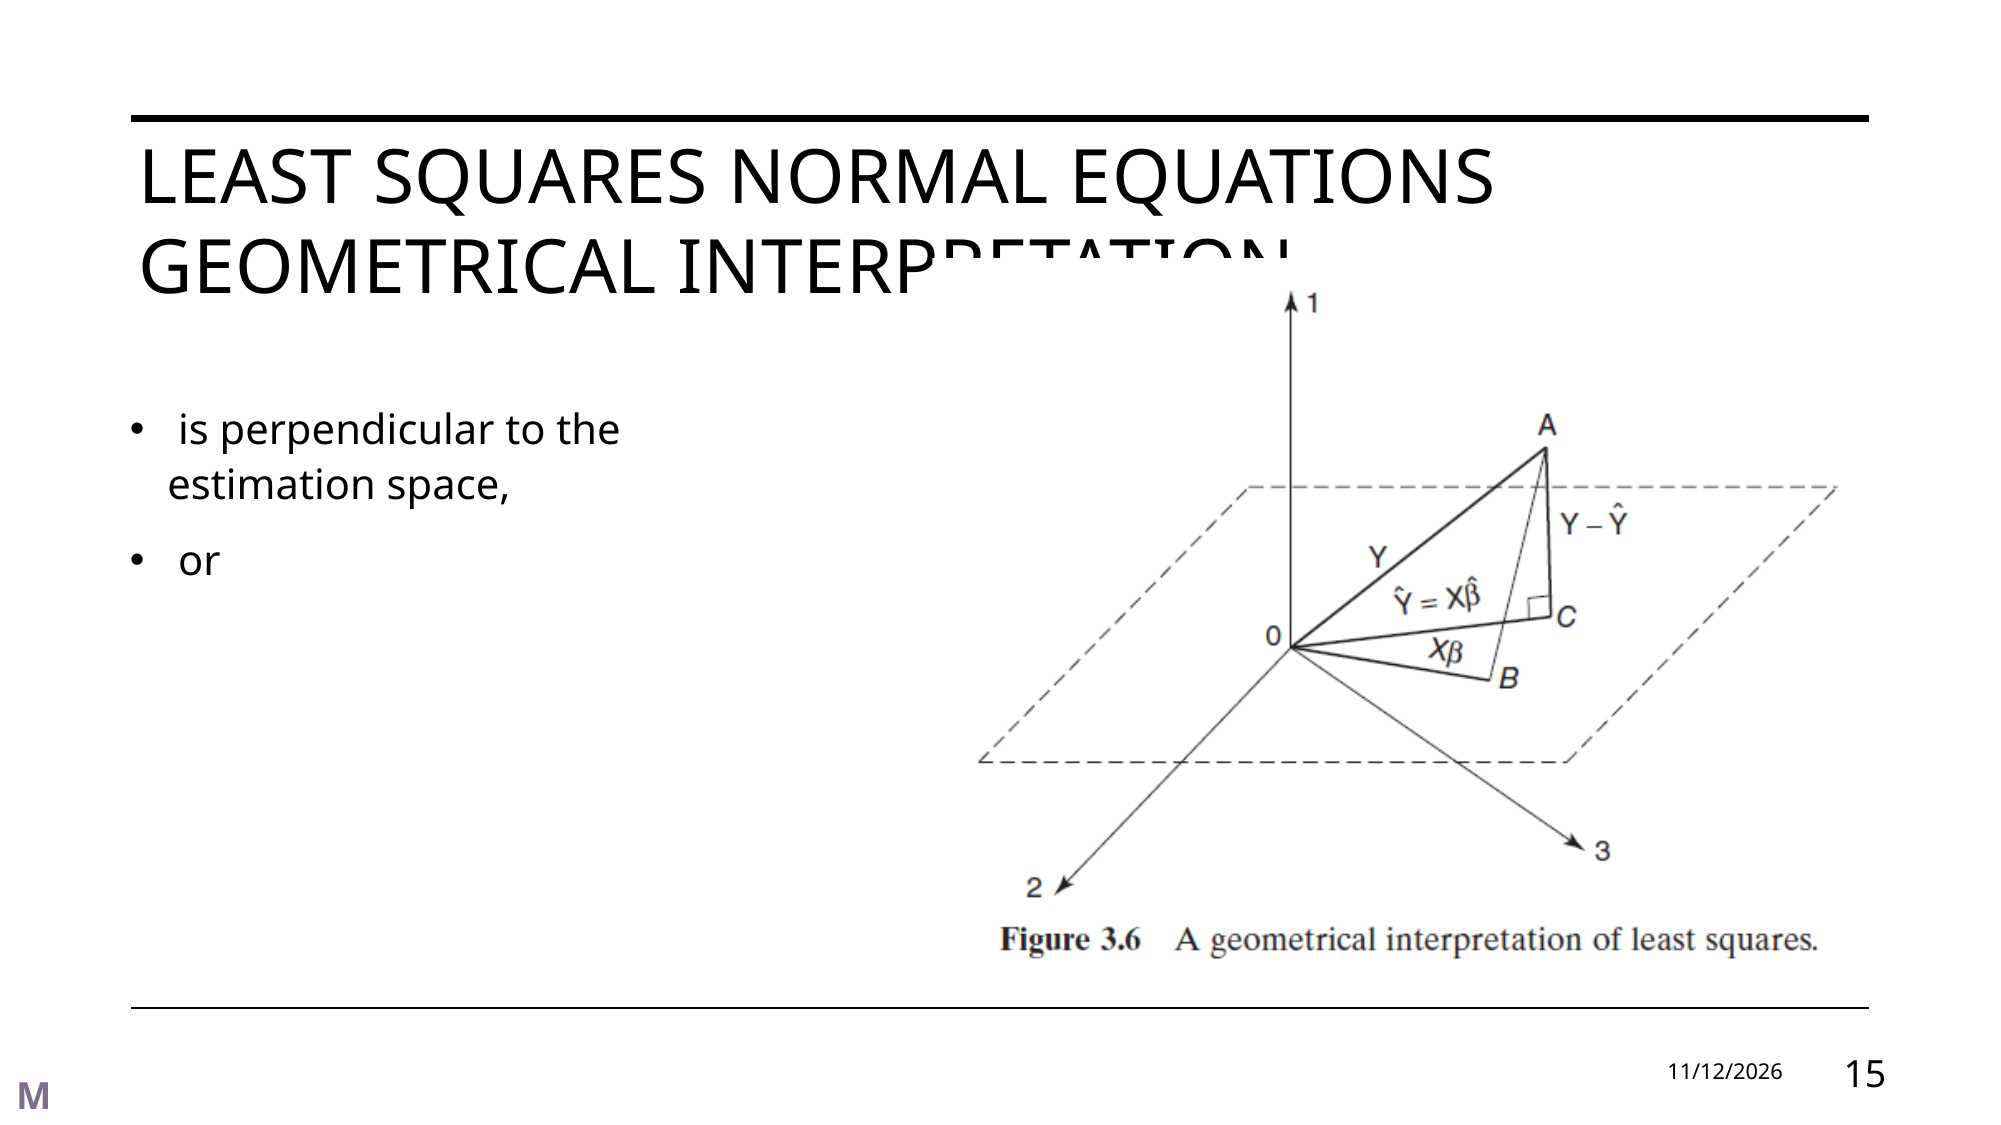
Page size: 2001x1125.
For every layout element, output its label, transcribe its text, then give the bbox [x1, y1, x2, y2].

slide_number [1372, 1042, 1791, 1103]
text_box M [1, 1064, 67, 1125]
title Least squares normal equations Geometrical Interpretation [123, 120, 1877, 307]
picture [932, 257, 1887, 973]
slide_number 15 [1791, 1042, 1902, 1103]
